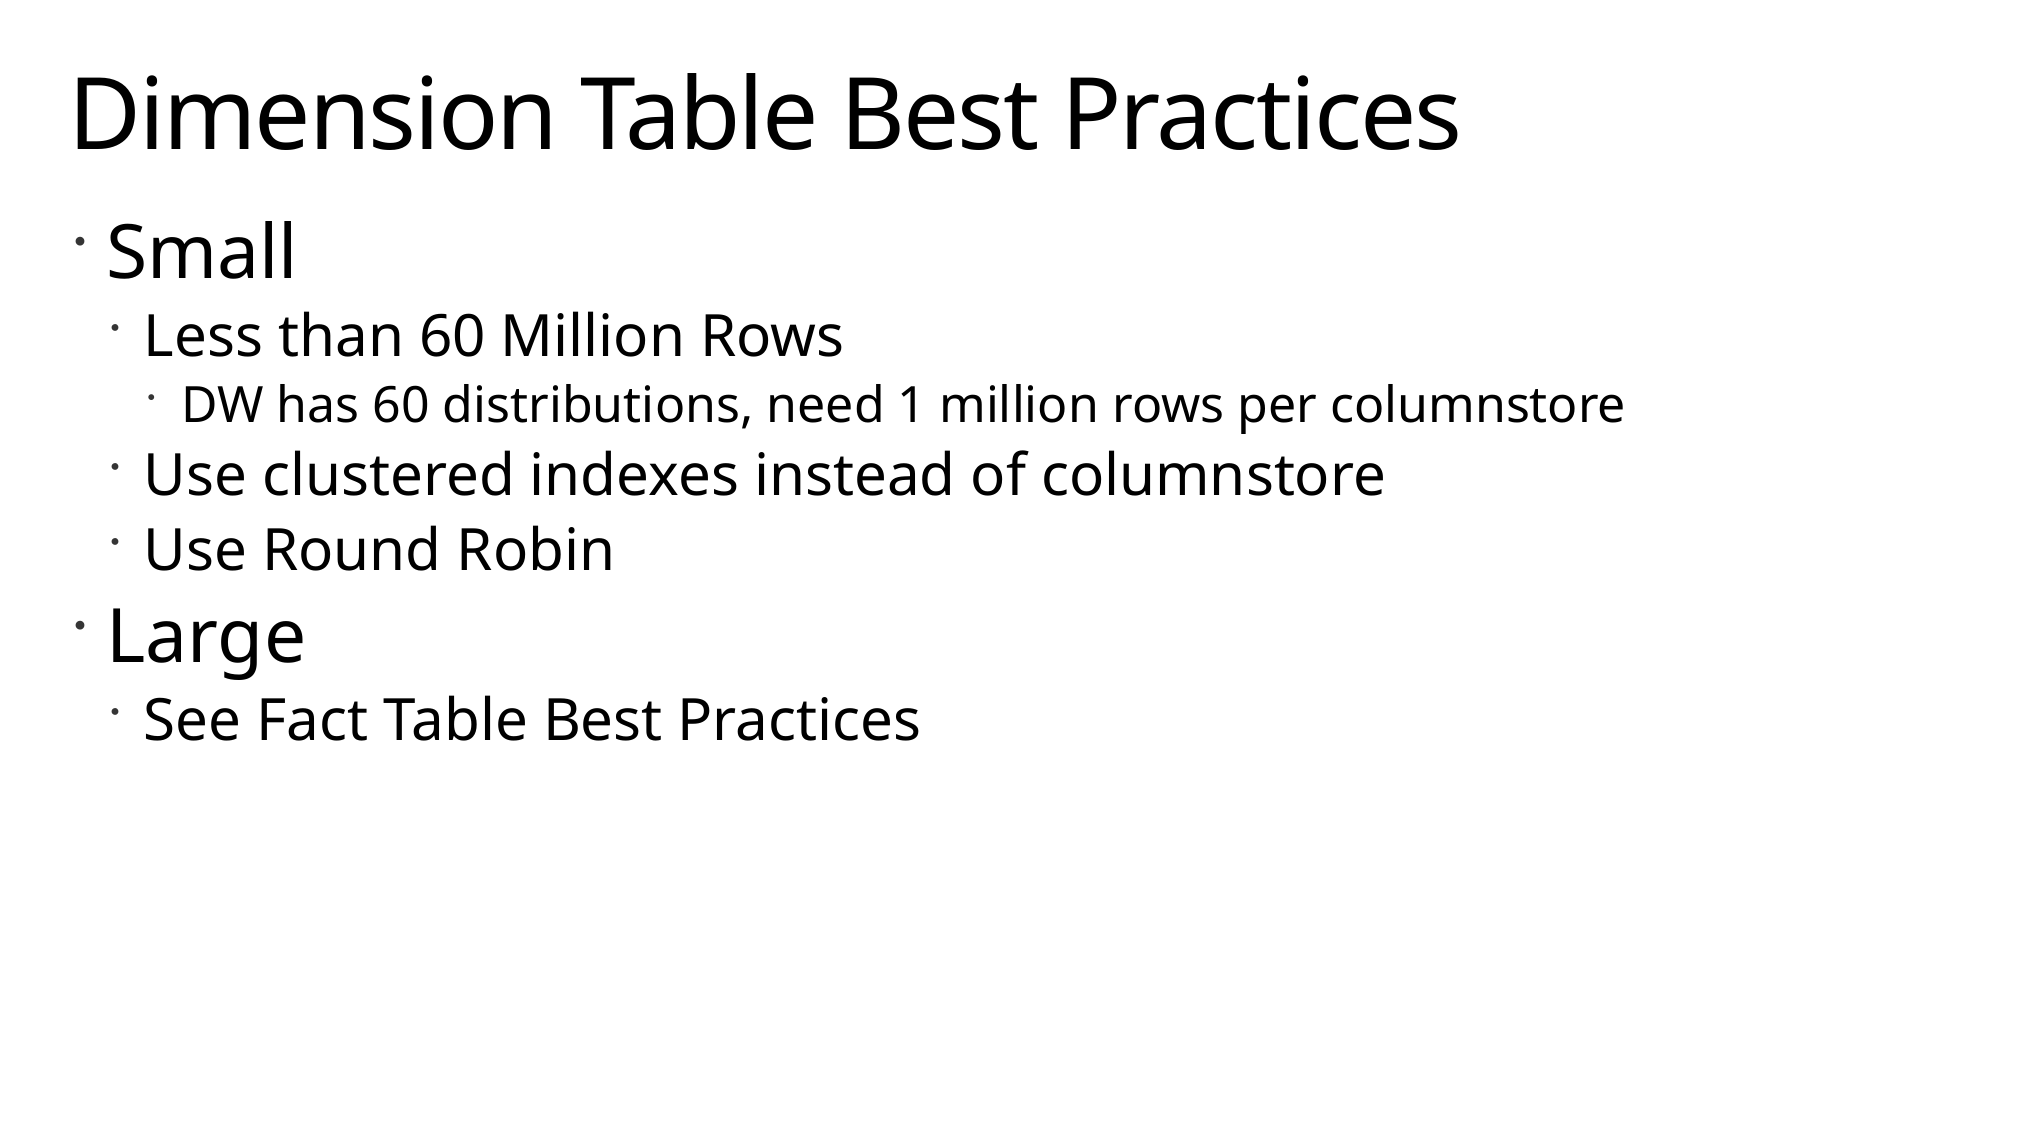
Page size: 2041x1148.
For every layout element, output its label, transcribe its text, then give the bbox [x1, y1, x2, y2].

title Dimension Table Best Practices [45, 48, 1996, 198]
list Small Less than 60 Million Rows DW has 60 distributions, need 1 million rows per columnstore Use clustered indexes instead of columnstore Use Round Robin Large See Fact Table Best Practices [45, 198, 1996, 800]
